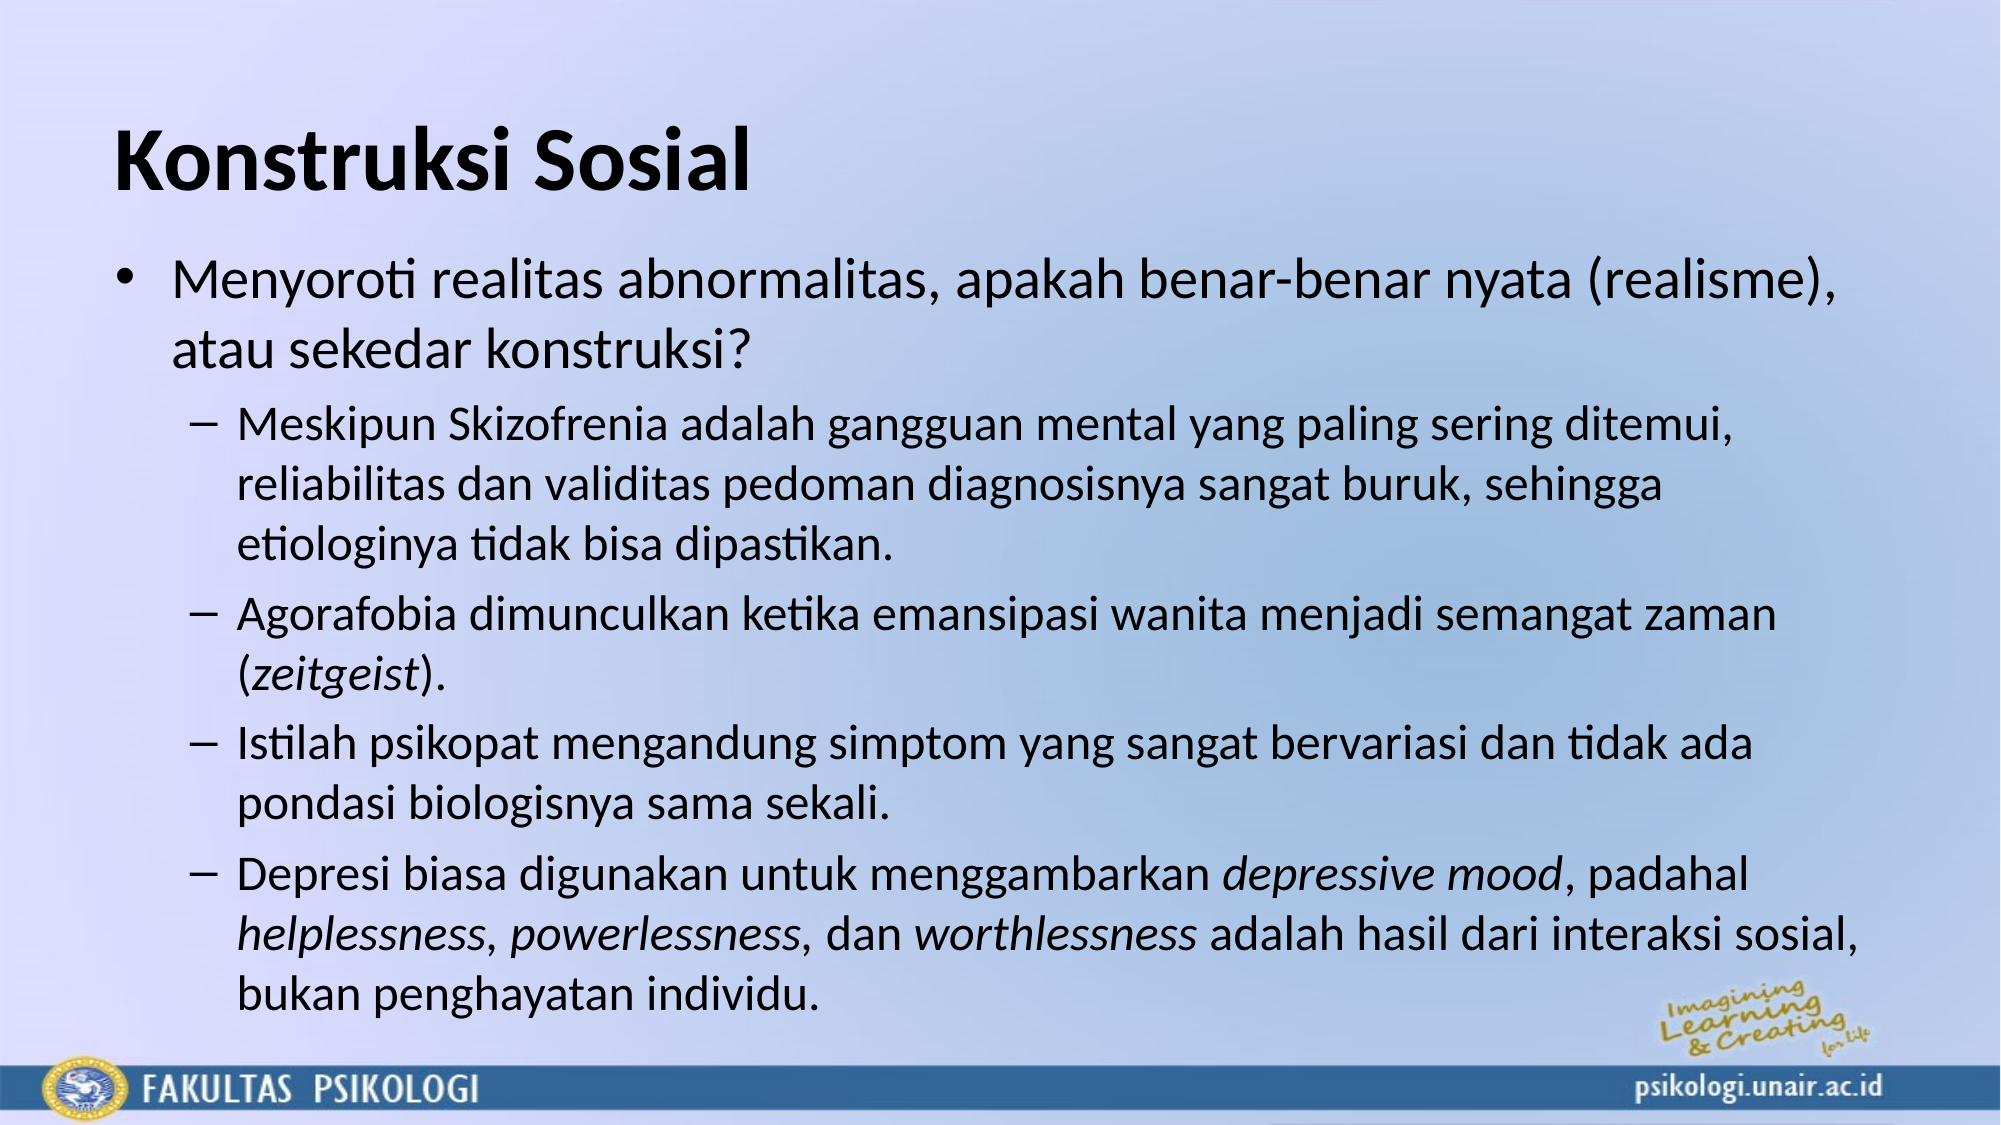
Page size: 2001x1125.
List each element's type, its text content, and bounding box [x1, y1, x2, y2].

list Menyoroti realitas abnormalitas, apakah benar-benar nyata (realisme), atau sekedar konstruksi? Meskipun Skizofrenia adalah gangguan mental yang paling sering ditemui, reliabilitas dan validitas pedoman diagnosisnya sangat buruk, sehingga etiologinya tidak bisa dipastikan. Agorafobia dimunculkan ketika emansipasi wanita menjadi semangat zaman (zeitgeist). Istilah psikopat mengandung simptom yang sangat bervariasi dan tidak ada pondasi biologisnya sama sekali. Depresi biasa digunakan untuk menggambarkan depressive mood, padahal helplessness, powerlessness, dan worthlessness adalah hasil dari interaksi sosial, bukan penghayatan individu. [99, 232, 1900, 975]
picture [0, 0, 2001, 1125]
title Konstruksi Sosial [99, 75, 1900, 232]
